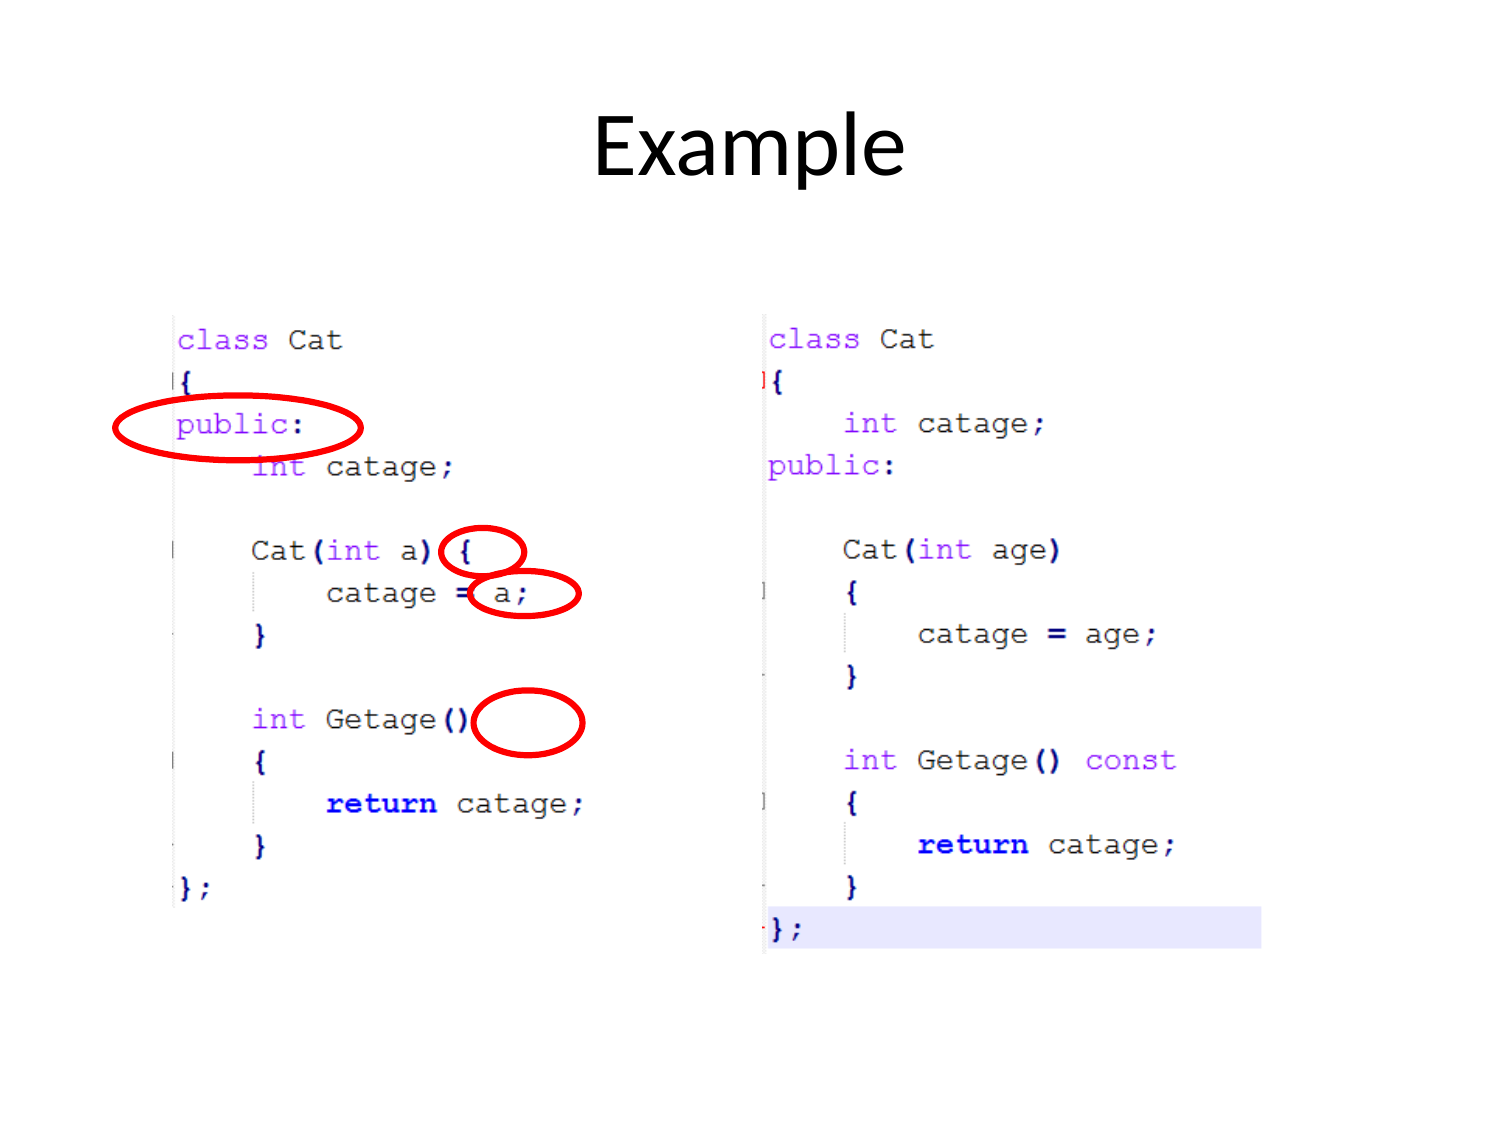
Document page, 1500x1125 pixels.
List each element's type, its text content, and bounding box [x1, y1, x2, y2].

title Example [75, 45, 1425, 233]
picture [111, 314, 1262, 955]
